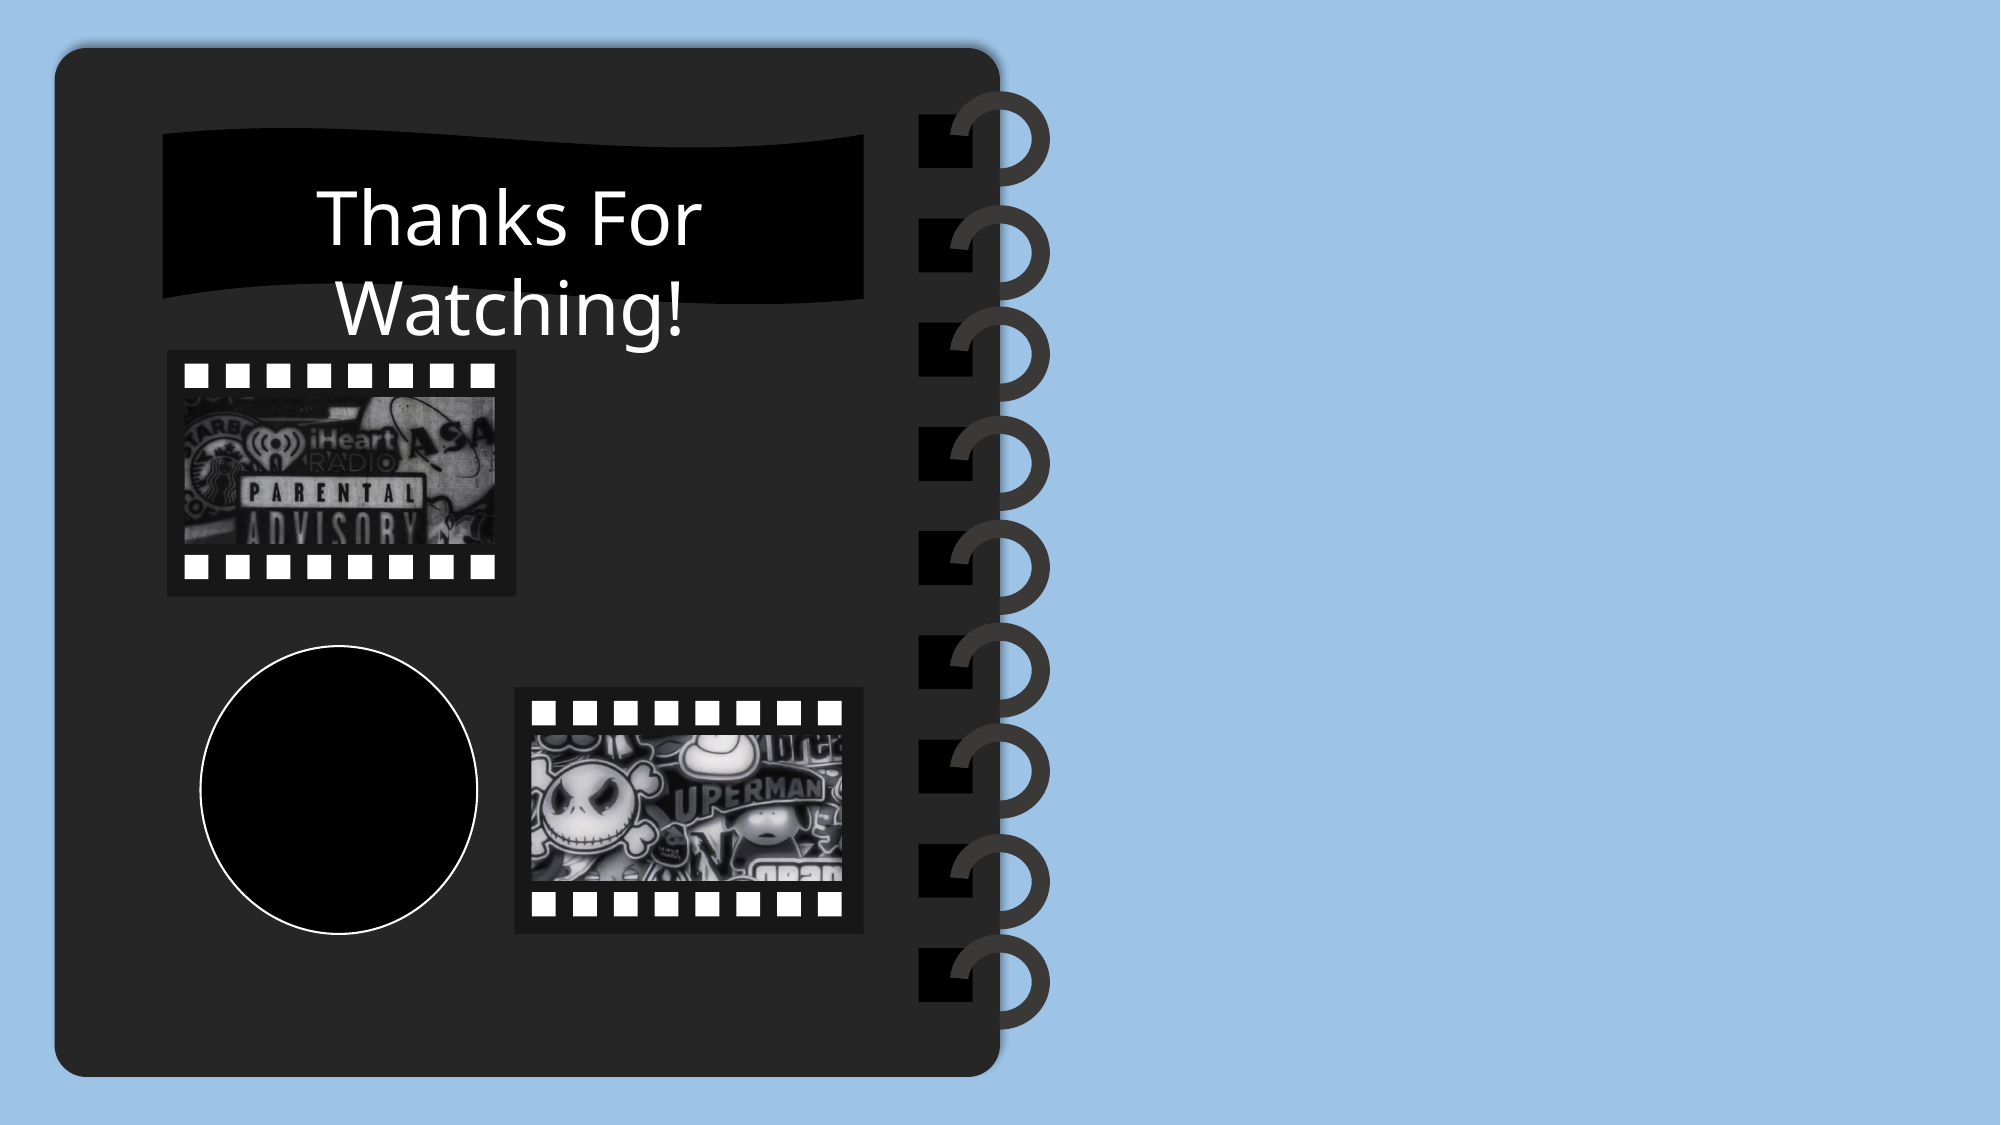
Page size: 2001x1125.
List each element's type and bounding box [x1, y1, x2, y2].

text_box [948, 621, 1051, 719]
text_box [918, 217, 974, 273]
text_box [948, 722, 1051, 820]
text_box [918, 947, 974, 1003]
text_box [948, 833, 1051, 931]
text_box [948, 305, 1051, 403]
text_box [514, 687, 864, 934]
text_box [948, 518, 1051, 616]
text_box [918, 843, 974, 899]
text_box [167, 349, 517, 597]
text_box [918, 322, 974, 378]
text_box [918, 113, 974, 169]
text_box [948, 414, 1051, 512]
text_box [918, 426, 974, 482]
text_box [53, 46, 1002, 1079]
text_box [918, 739, 974, 794]
text_box [948, 204, 1051, 302]
text_box [948, 933, 1051, 1031]
text_box [199, 645, 479, 935]
text_box [918, 530, 974, 586]
text_box [948, 90, 1051, 188]
text_box [149, 127, 872, 305]
text_box [918, 634, 974, 690]
